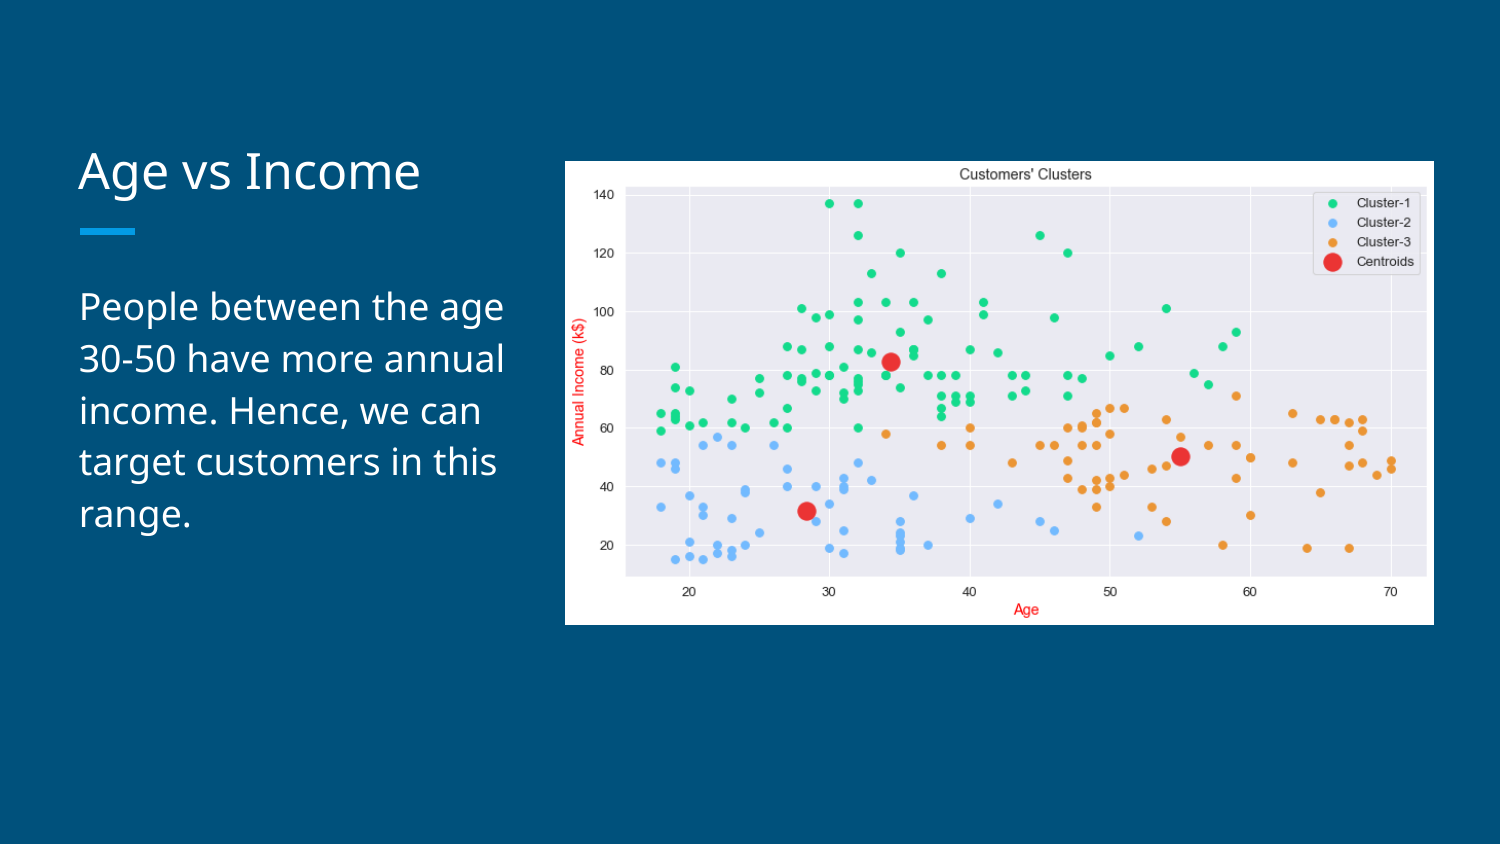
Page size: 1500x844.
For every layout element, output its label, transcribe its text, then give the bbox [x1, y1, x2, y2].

title Age vs Income [63, 91, 525, 216]
list People between the age 30-50 have more annual income. Hence, we can target customers in this range. [63, 261, 525, 702]
picture [566, 162, 1433, 624]
